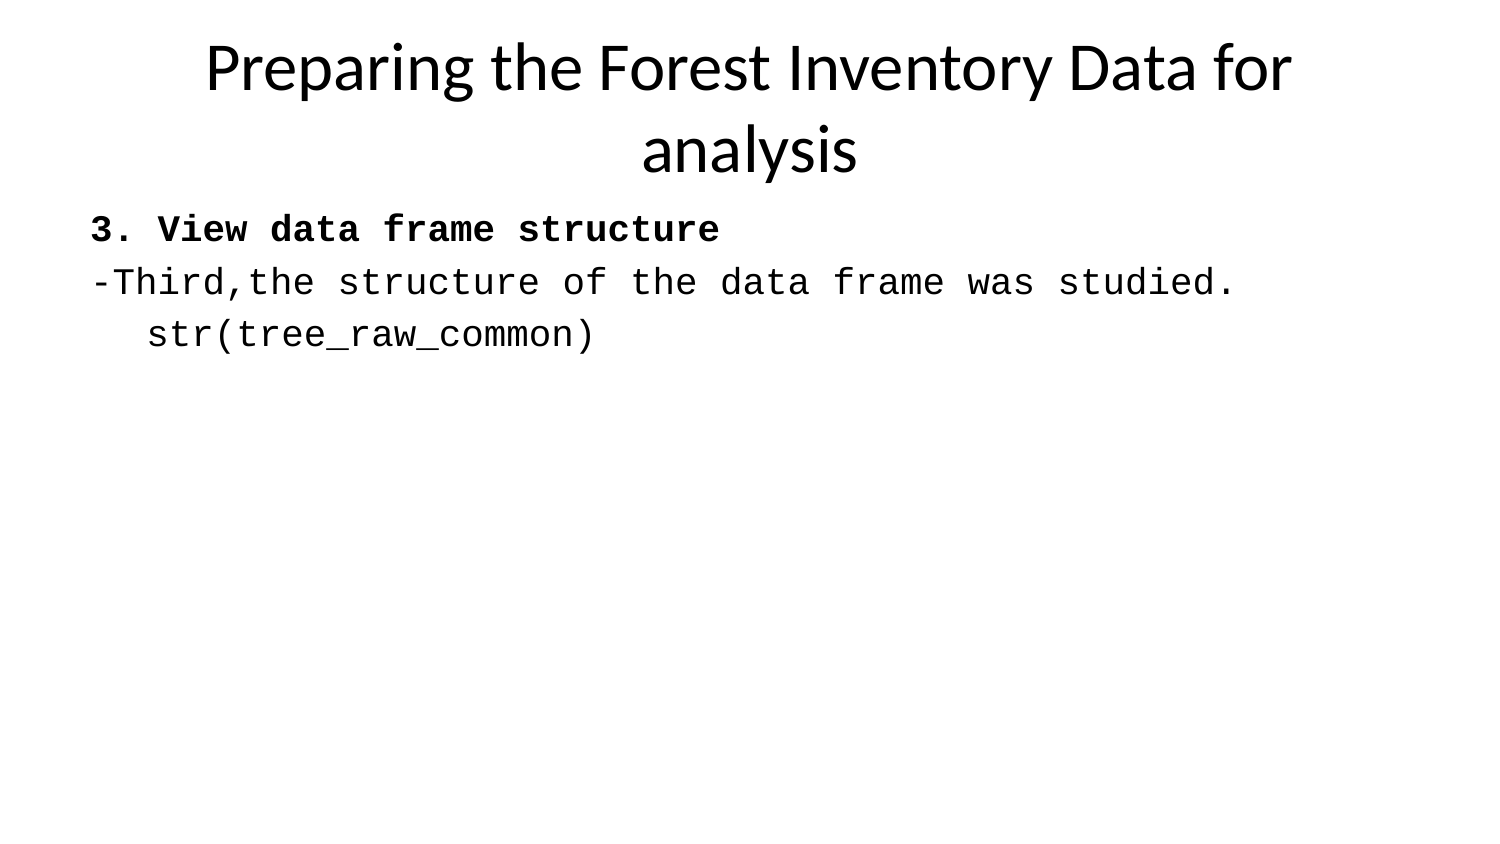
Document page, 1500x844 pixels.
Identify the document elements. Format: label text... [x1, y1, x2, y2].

title Preparing the Forest Inventory Data for analysis [75, 33, 1425, 175]
list 3. View data frame structure -Third,the structure of the data frame was studied. str(tree_raw_common) [75, 196, 1425, 754]
